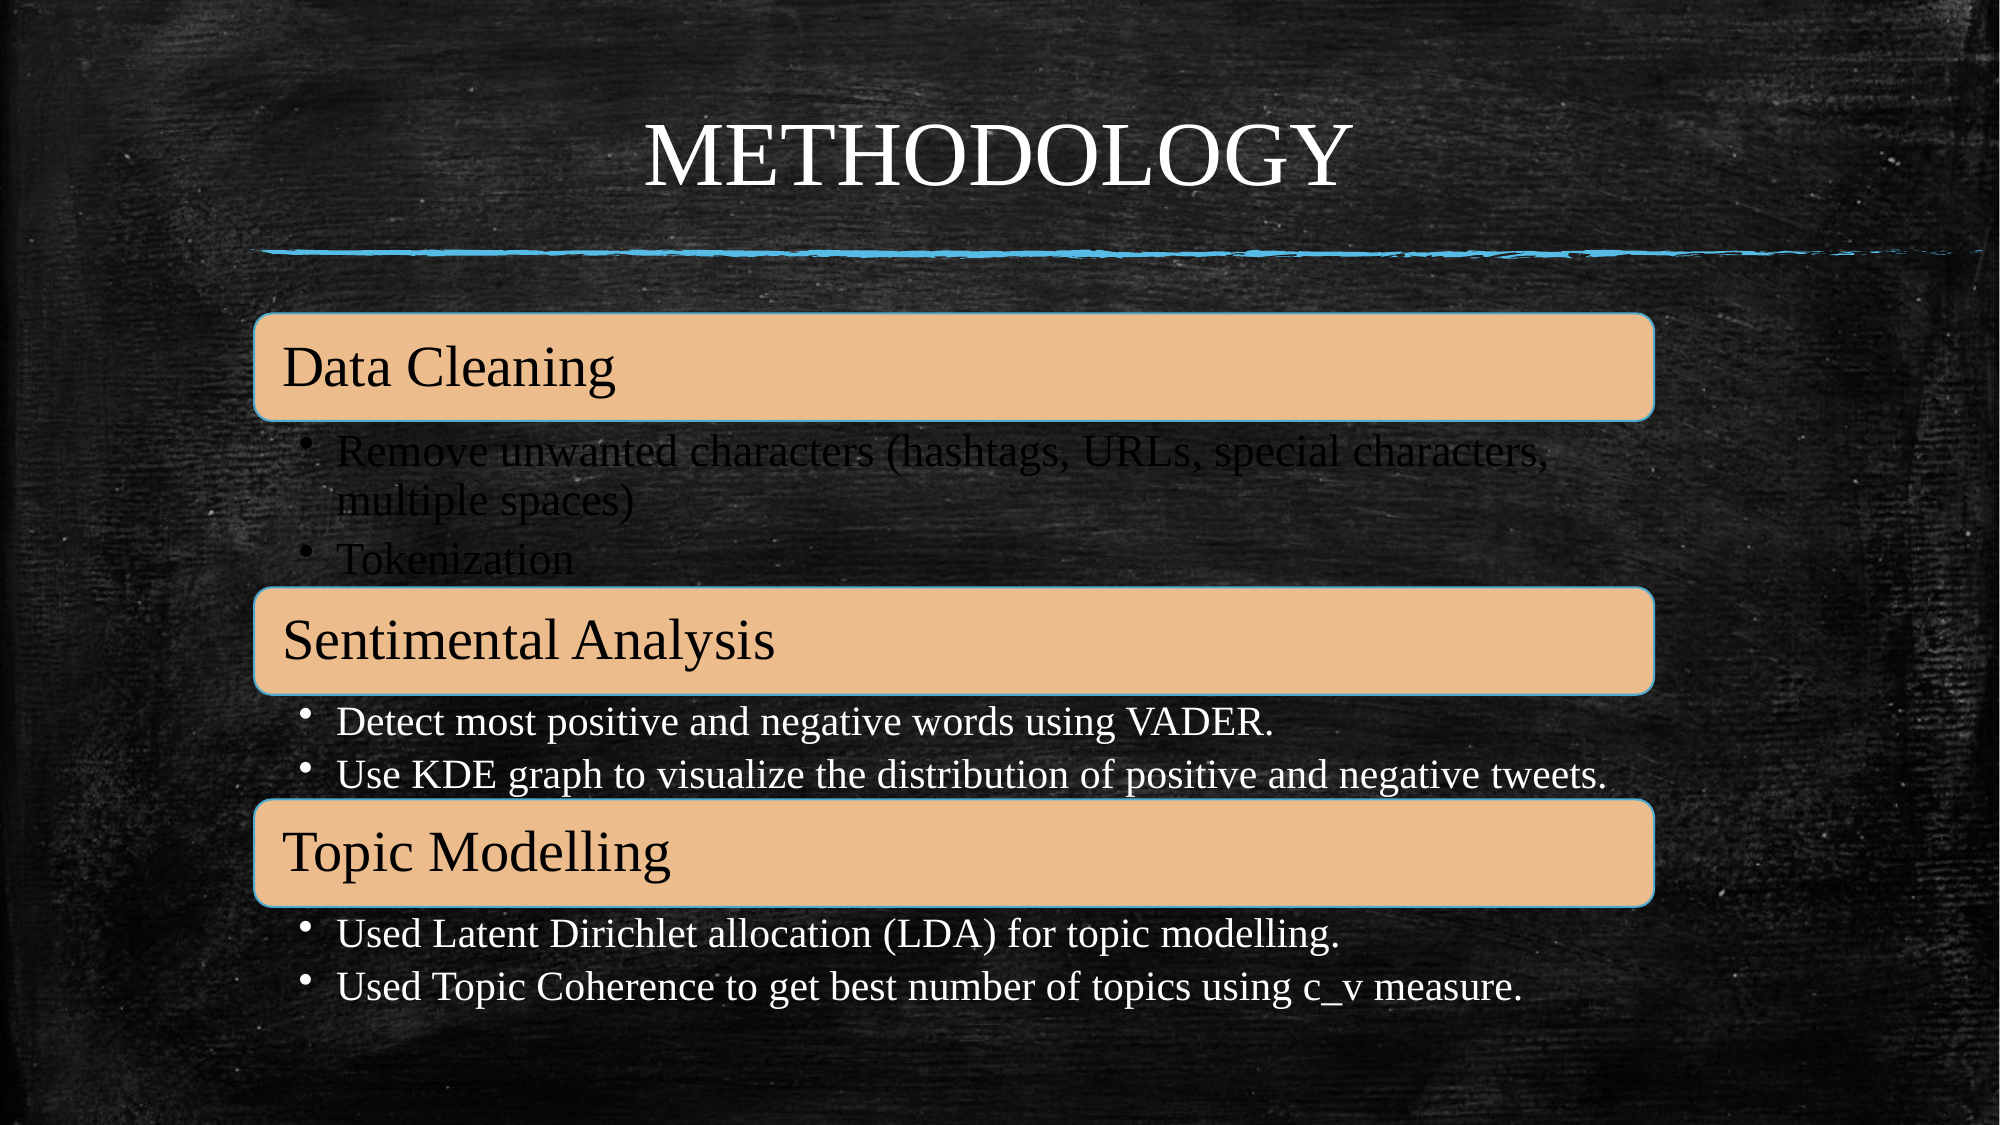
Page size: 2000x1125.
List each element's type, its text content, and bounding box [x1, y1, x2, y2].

title METHODOLOGY [249, 45, 1750, 213]
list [254, 312, 1655, 1013]
